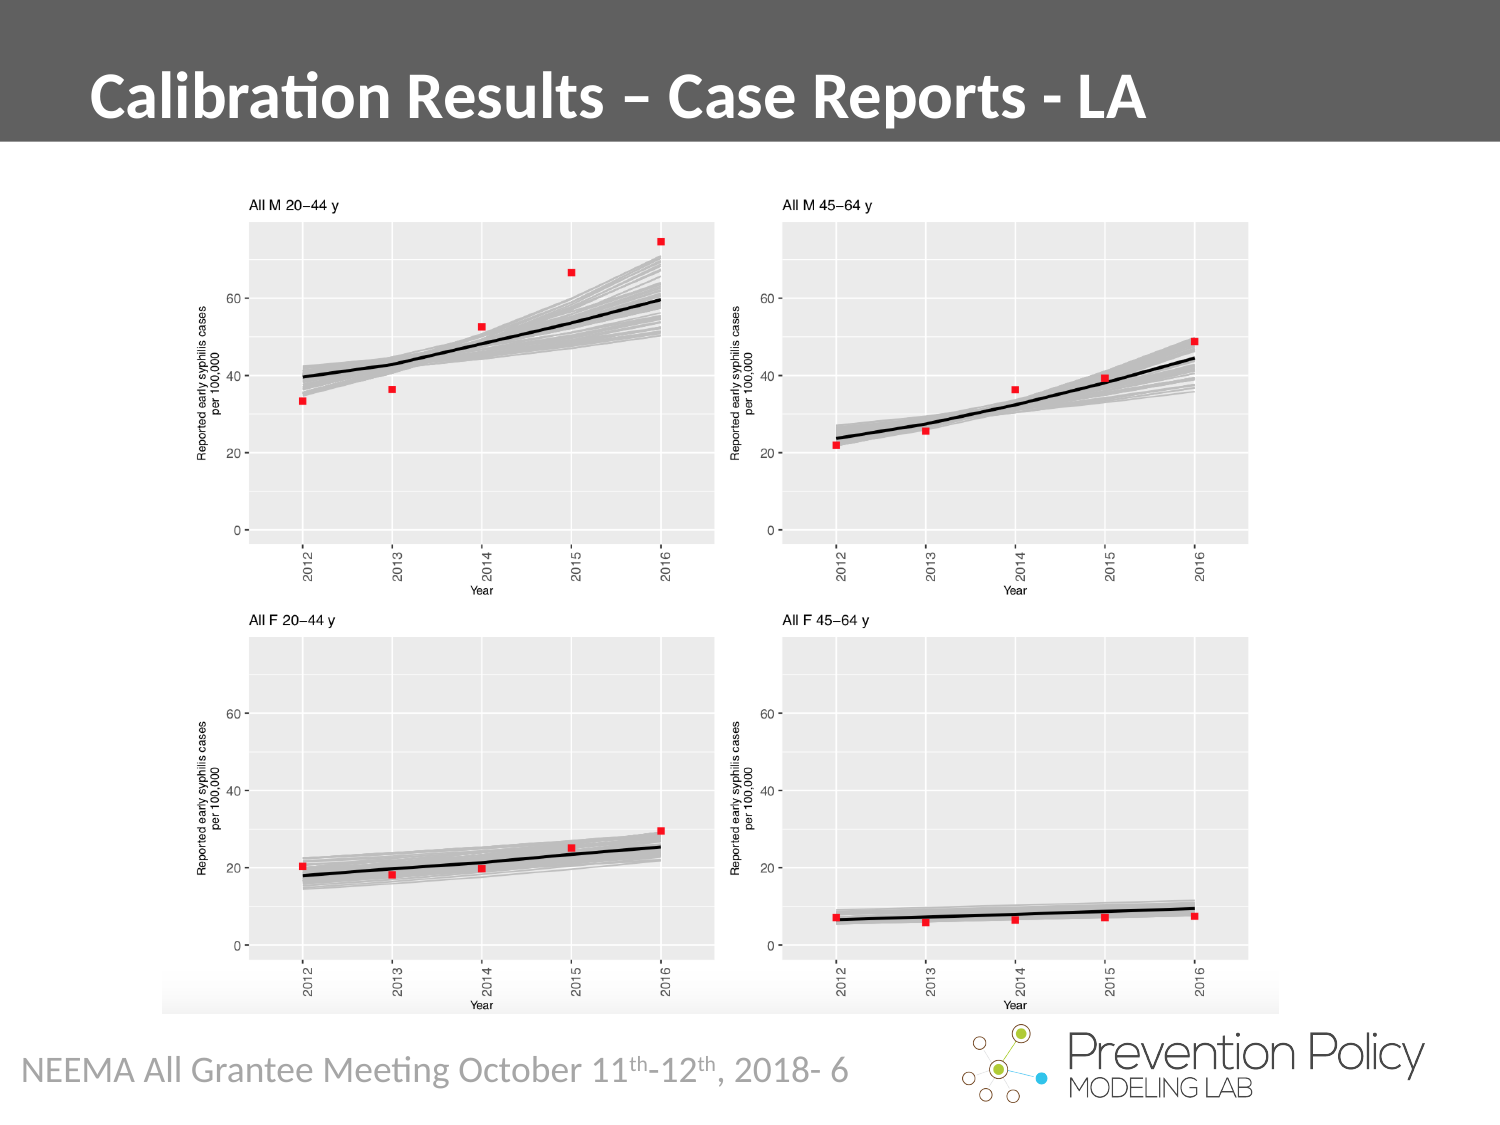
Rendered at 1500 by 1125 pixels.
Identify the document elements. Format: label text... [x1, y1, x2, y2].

title Calibration Results – Case Reports - LA [75, 0, 1425, 186]
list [162, 188, 1279, 1015]
picture [962, 1024, 1425, 1103]
